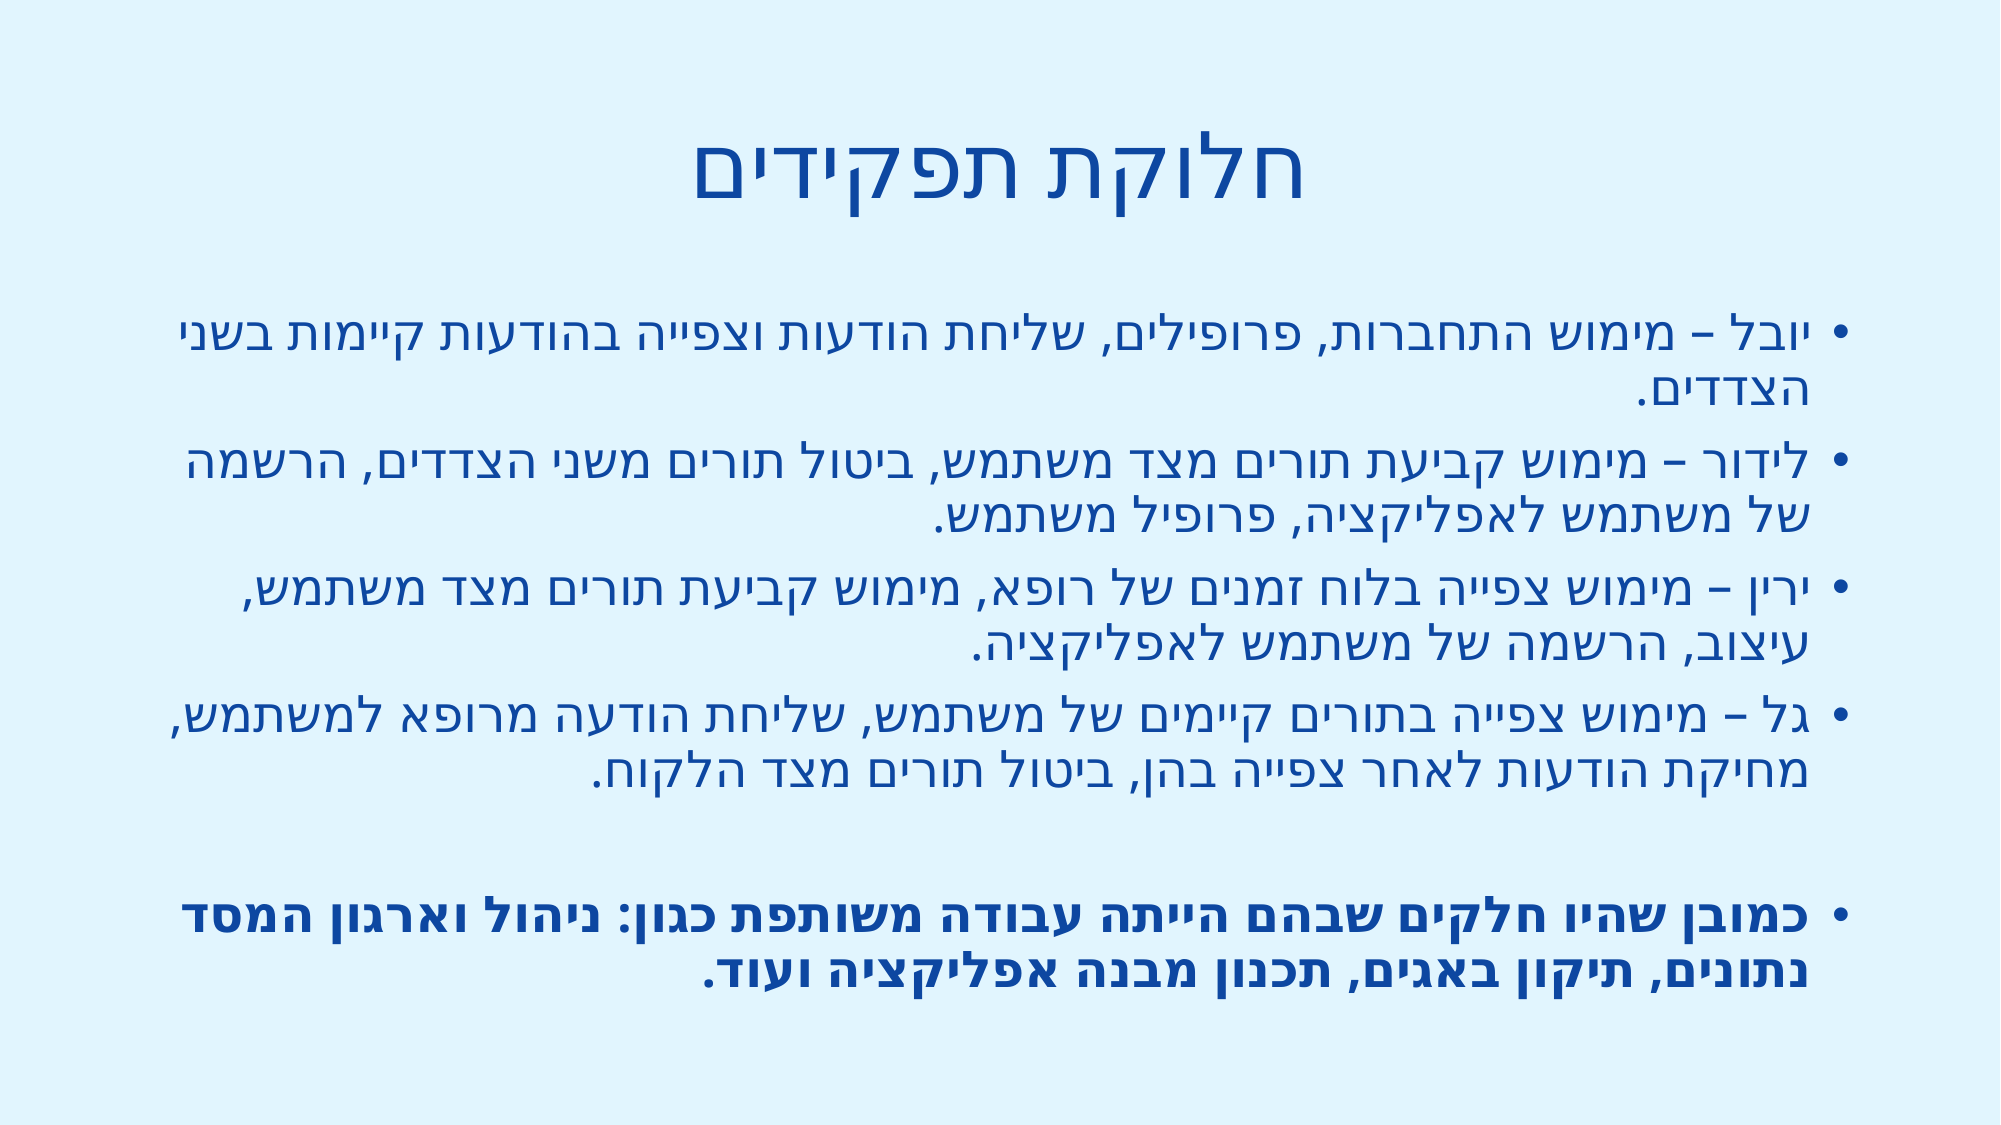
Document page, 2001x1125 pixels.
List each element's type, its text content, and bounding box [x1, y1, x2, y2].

list יובל – מימוש התחברות, פרופילים, שליחת הודעות וצפייה בהודעות קיימות בשני הצדדים. לידור – מימוש קביעת תורים מצד משתמש, ביטול תורים משני הצדדים, הרשמה של משתמש לאפליקציה, פרופיל משתמש. ירין – מימוש צפייה בלוח זמנים של רופא, מימוש קביעת תורים מצד משתמש, עיצוב, הרשמה של משתמש לאפליקציה. גל – מימוש צפייה בתורים קיימים של משתמש, שליחת הודעה מרופא למשתמש, מחיקת הודעות לאחר צפייה בהן, ביטול תורים מצד הלקוח. כמובן שהיו חלקים שבהם הייתה עבודה משותפת כגון: ניהול וארגון המסד נתונים, תיקון באגים, תכנון מבנה אפליקציה ועוד. [137, 299, 1863, 1014]
title חלוקת תפקידים [137, 59, 1863, 278]
